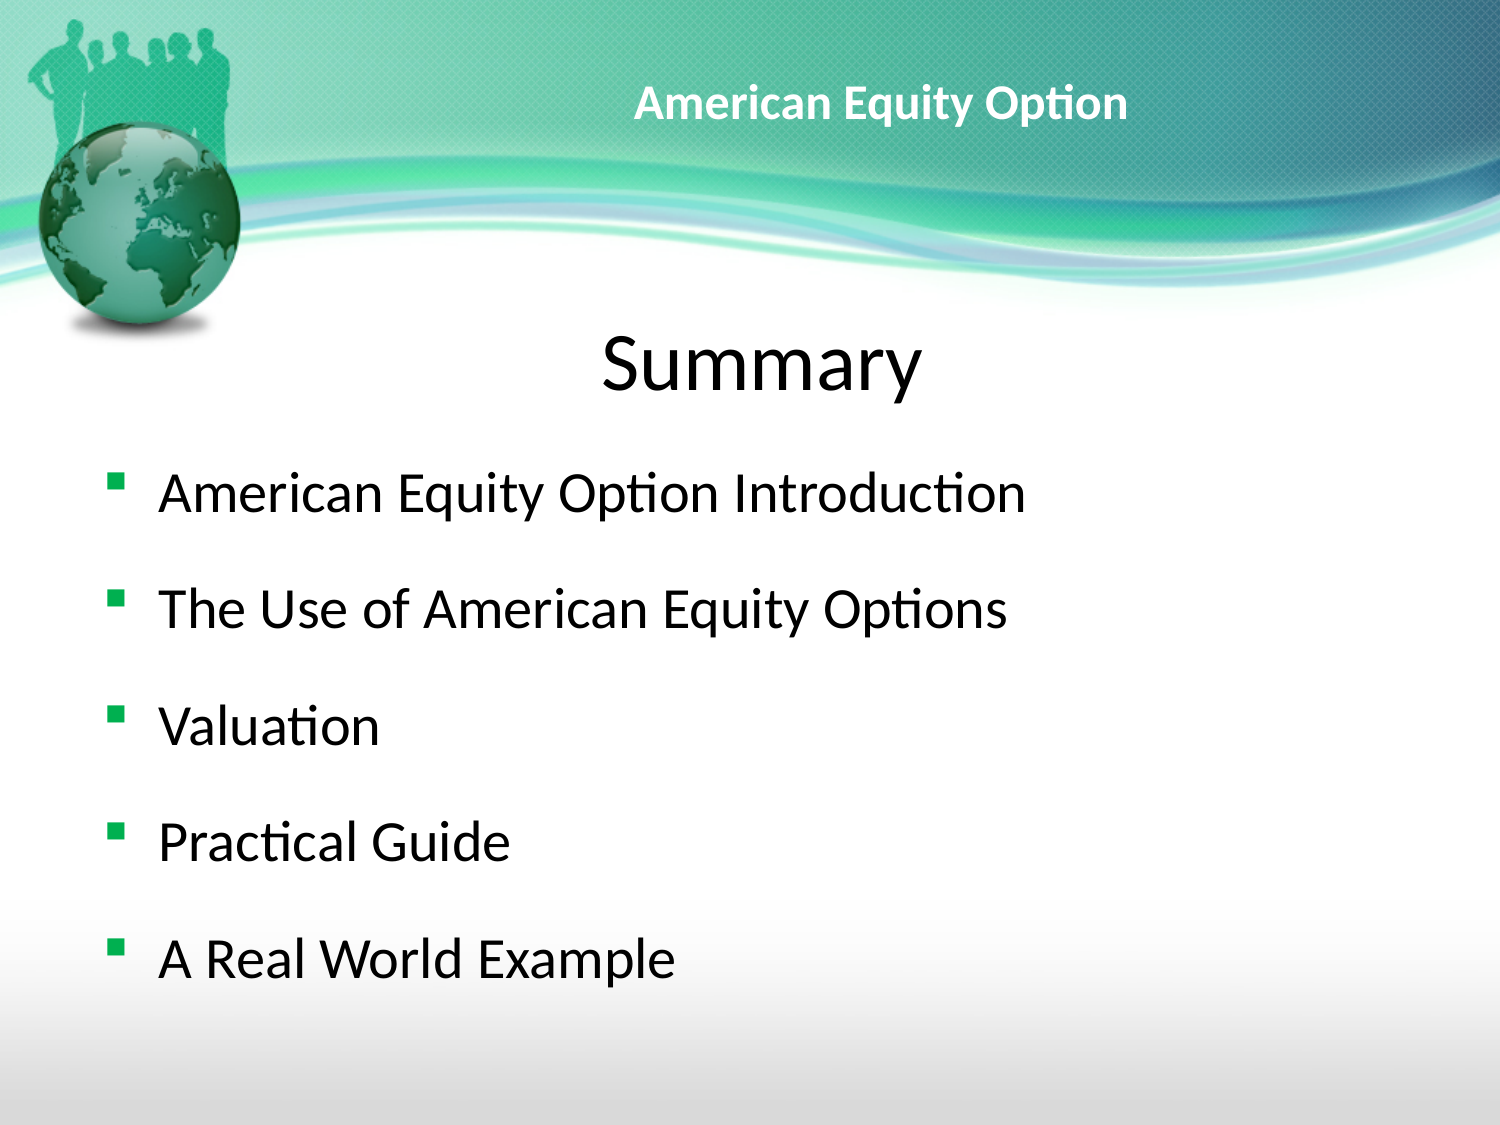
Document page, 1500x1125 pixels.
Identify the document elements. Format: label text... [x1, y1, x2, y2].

list Summary American Equity Option Introduction The Use of American Equity Options Valuation Practical Guide A Real World Example [87, 299, 1438, 1000]
picture [0, 0, 1500, 1125]
title American Equity Option [287, 5, 1475, 194]
